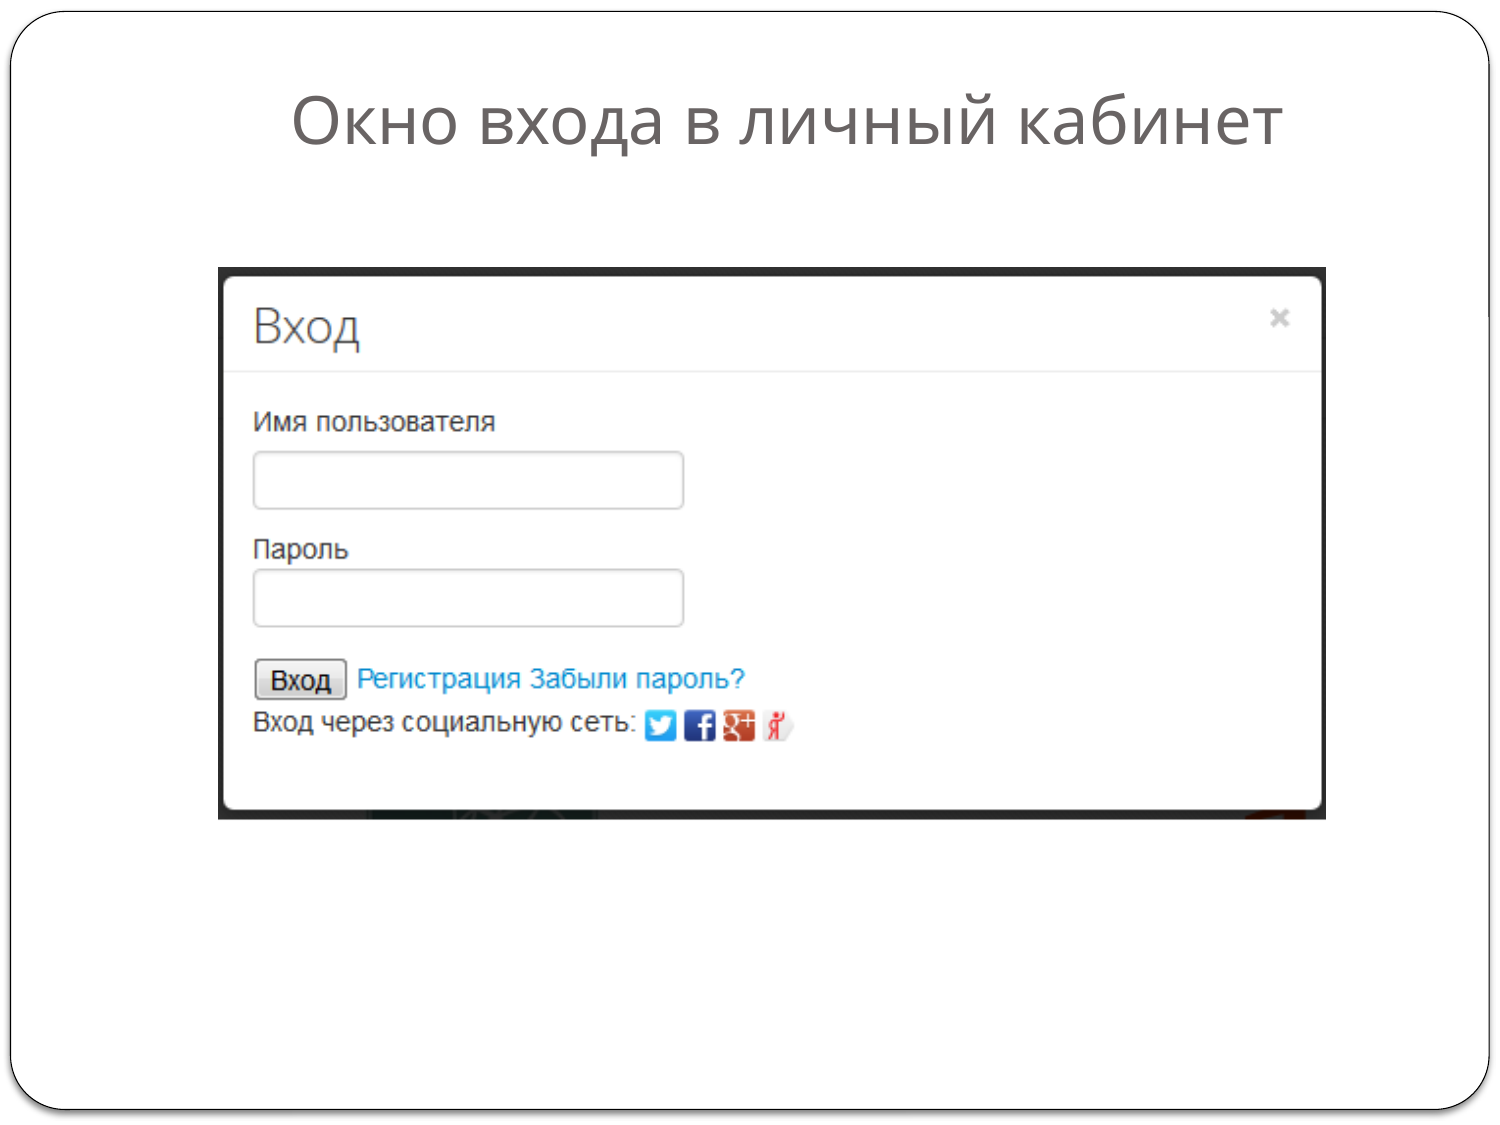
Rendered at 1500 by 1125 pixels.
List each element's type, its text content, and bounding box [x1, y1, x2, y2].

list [218, 266, 1326, 822]
title Окно входа в личный кабинет [150, 45, 1425, 173]
